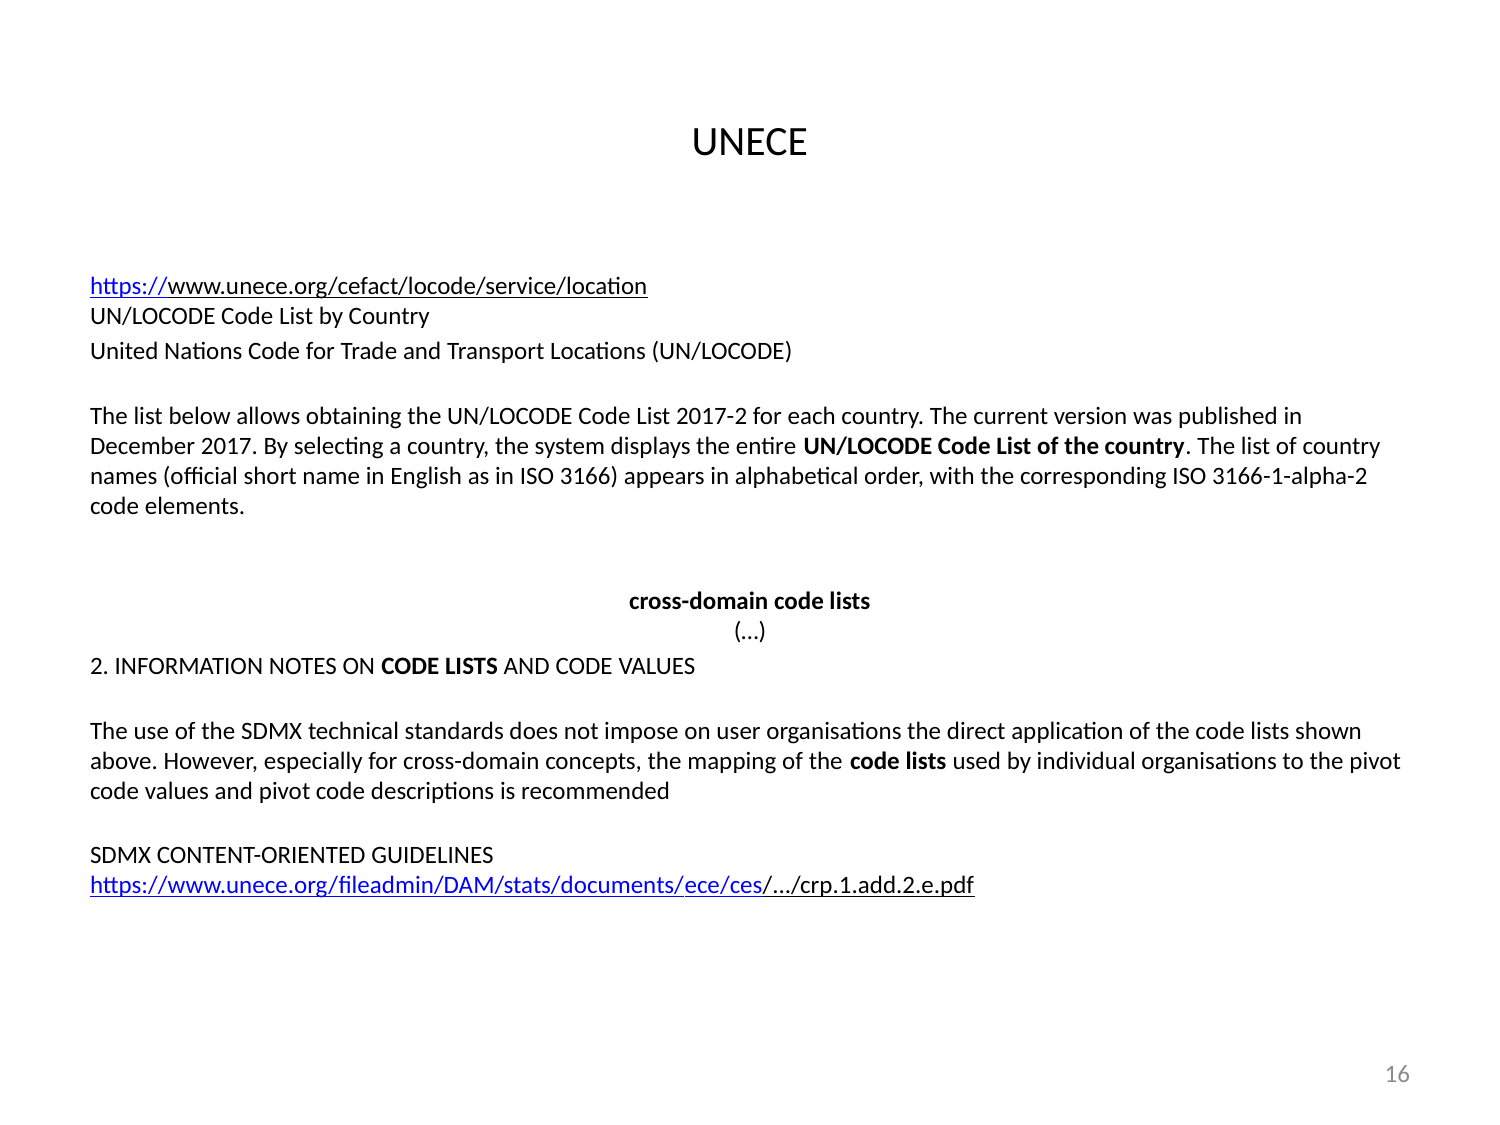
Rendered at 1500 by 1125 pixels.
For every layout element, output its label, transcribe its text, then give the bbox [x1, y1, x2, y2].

slide_number 16 [1074, 1042, 1425, 1103]
title UNECE [75, 45, 1425, 233]
list https://www.unece.org/cefact/locode/service/location UN/LOCODE Code List by Country United Nations Code for Trade and Transport Locations (UN/LOCODE) The list below allows obtaining the UN/LOCODE Code List 2017-2 for each country. The current version was published in December 2017. By selecting a country, the system displays the entire UN/LOCODE Code List of the country. The list of country names (official short name in English as in ISO 3166) appears in alphabetical order, with the corresponding ISO 3166-1-alpha-2 code elements. cross-domain code lists (…) 2. INFORMATION NOTES ON CODE LISTS AND CODE VALUES The use of the SDMX technical standards does not impose on user organisations the direct application of the code lists shown above. However, especially for cross-domain concepts, the mapping of the code lists used by individual organisations to the pivot code values and pivot code descriptions is recommended SDMX CONTENT-ORIENTED GUIDELINES https://www.unece.org/fileadmin/DAM/stats/documents/ece/ces/.../crp.1.add.2.e.pdf [75, 262, 1425, 1005]
